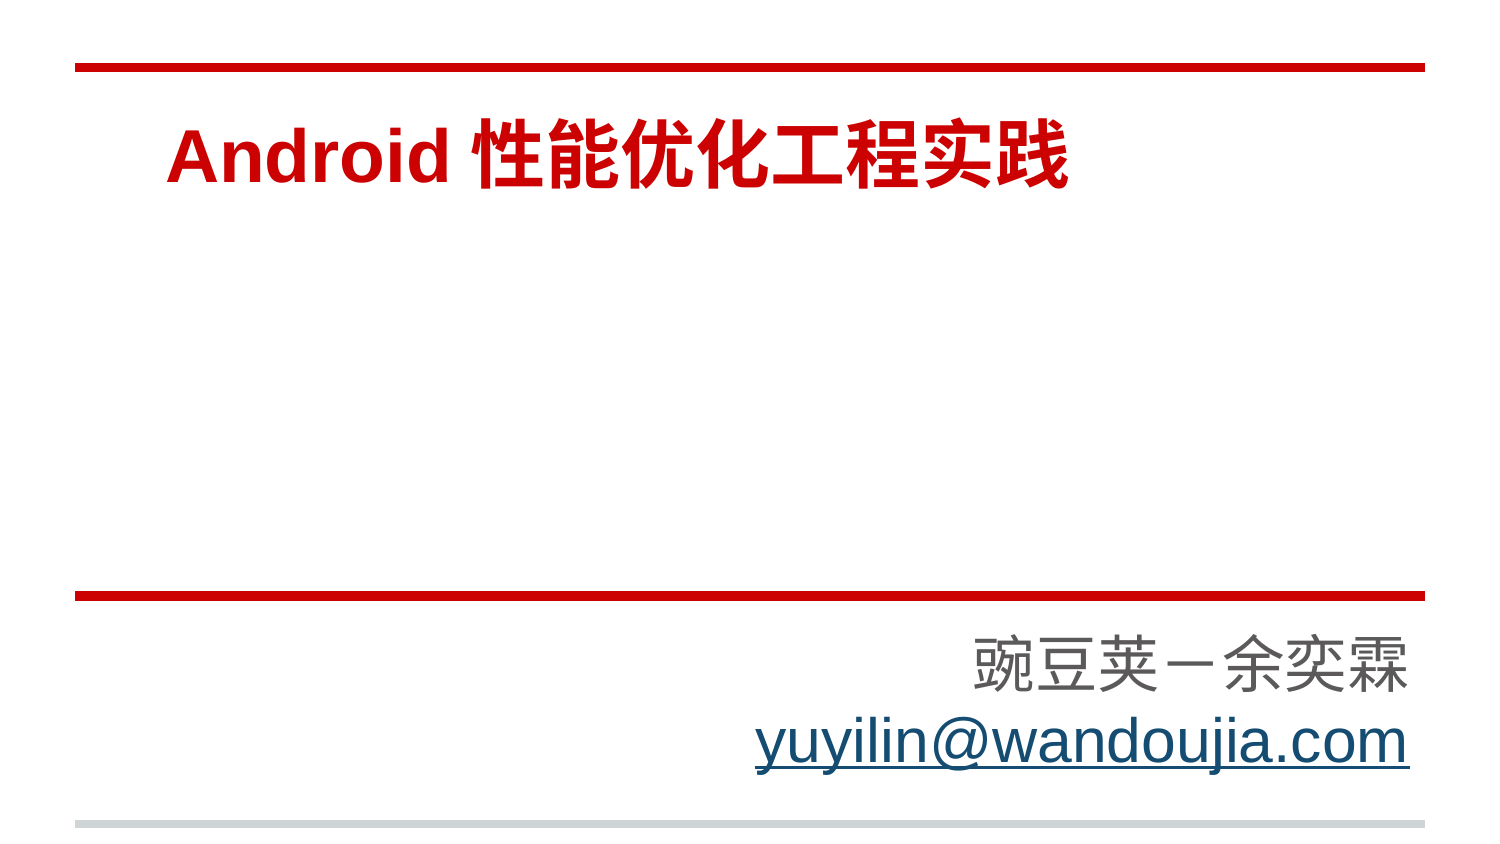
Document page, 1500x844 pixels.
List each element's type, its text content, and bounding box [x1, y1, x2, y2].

subtitle 豌豆荚－余奕霖 yuyilin@wandoujia.com [75, 609, 1425, 812]
title Android性能优化工程实践 [75, 92, 1425, 587]
